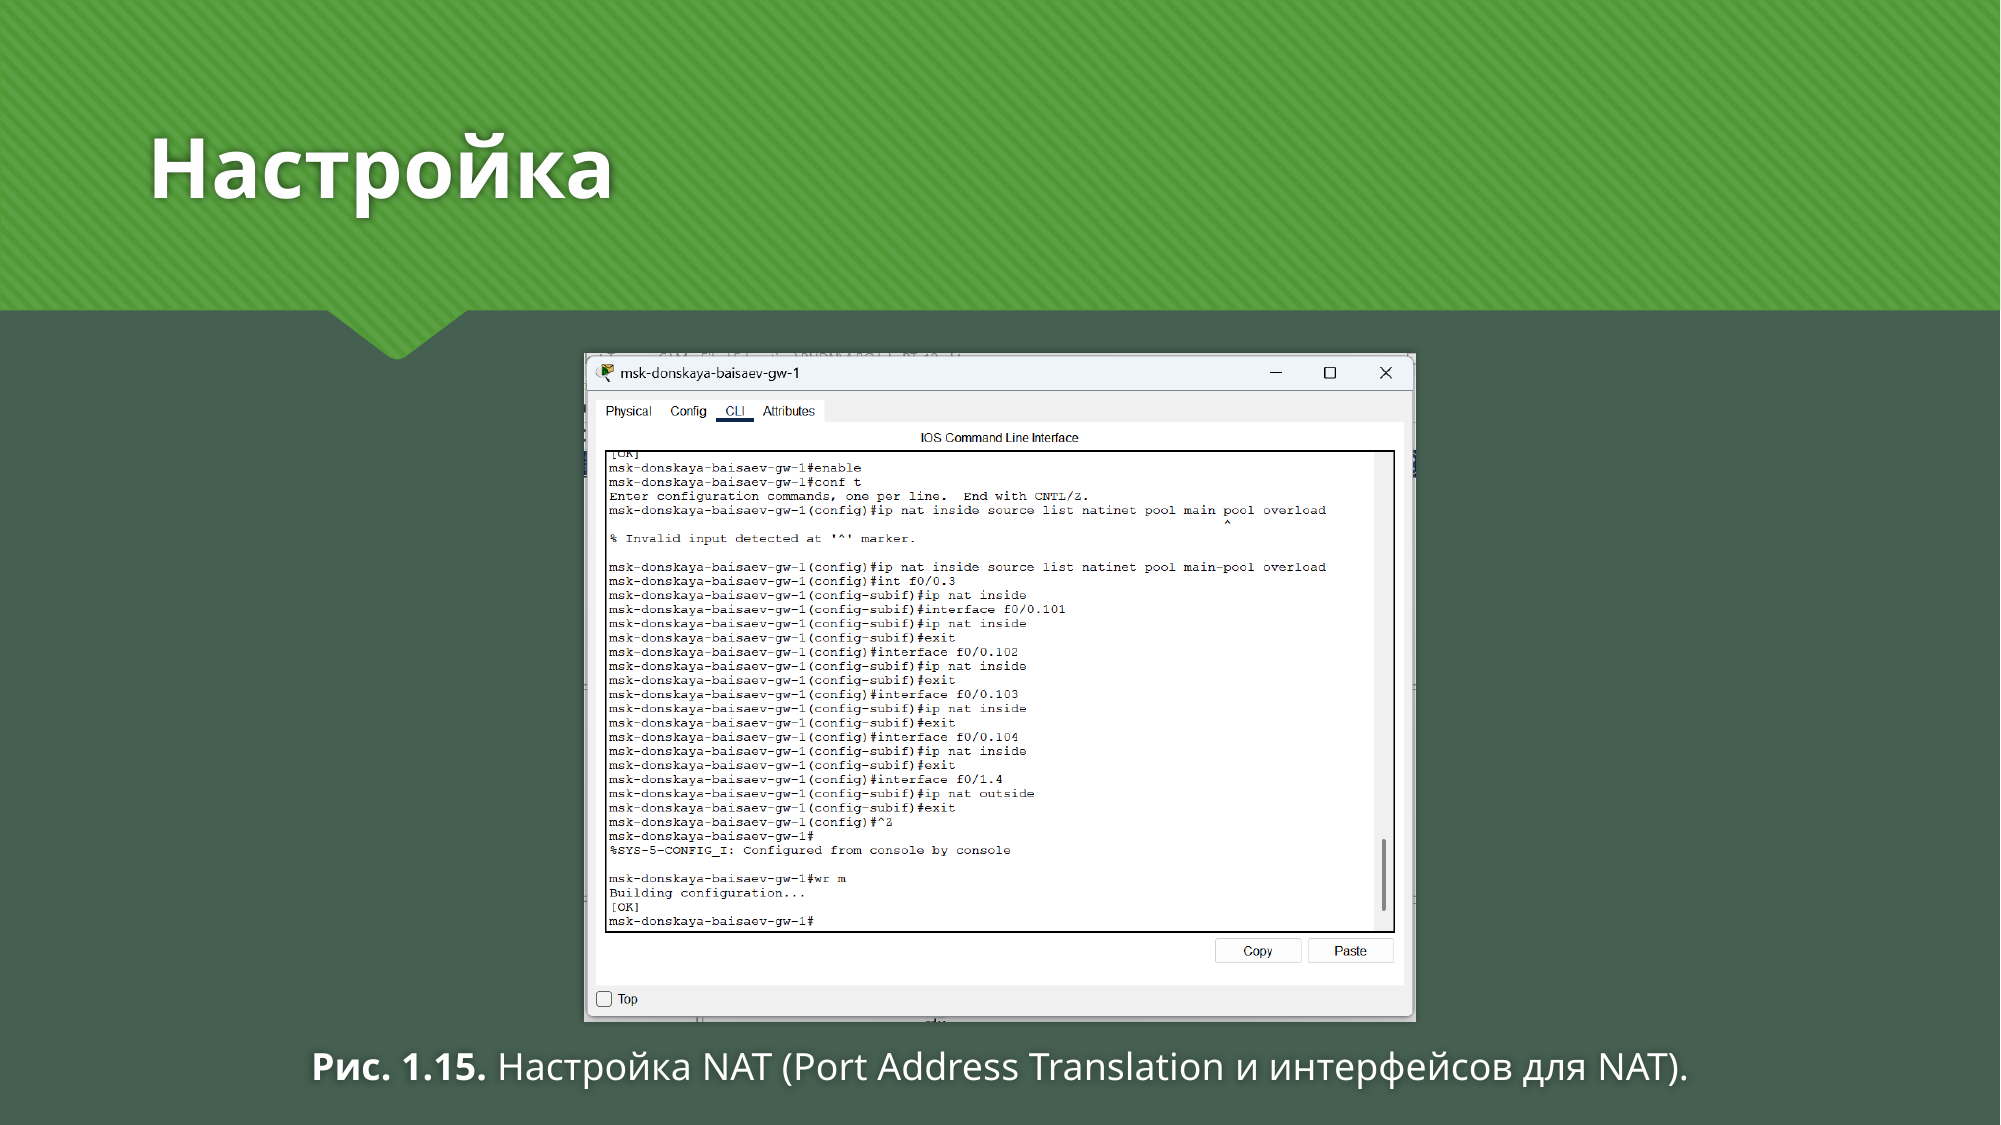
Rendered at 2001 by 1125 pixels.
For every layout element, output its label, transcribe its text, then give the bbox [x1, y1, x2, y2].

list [584, 353, 1416, 1022]
text_box Рис. 1.15. Настройка NAT (Port Address Translation и интерфейсов для NAT). [0, 1006, 2000, 1125]
title Настройка [132, 103, 1868, 223]
